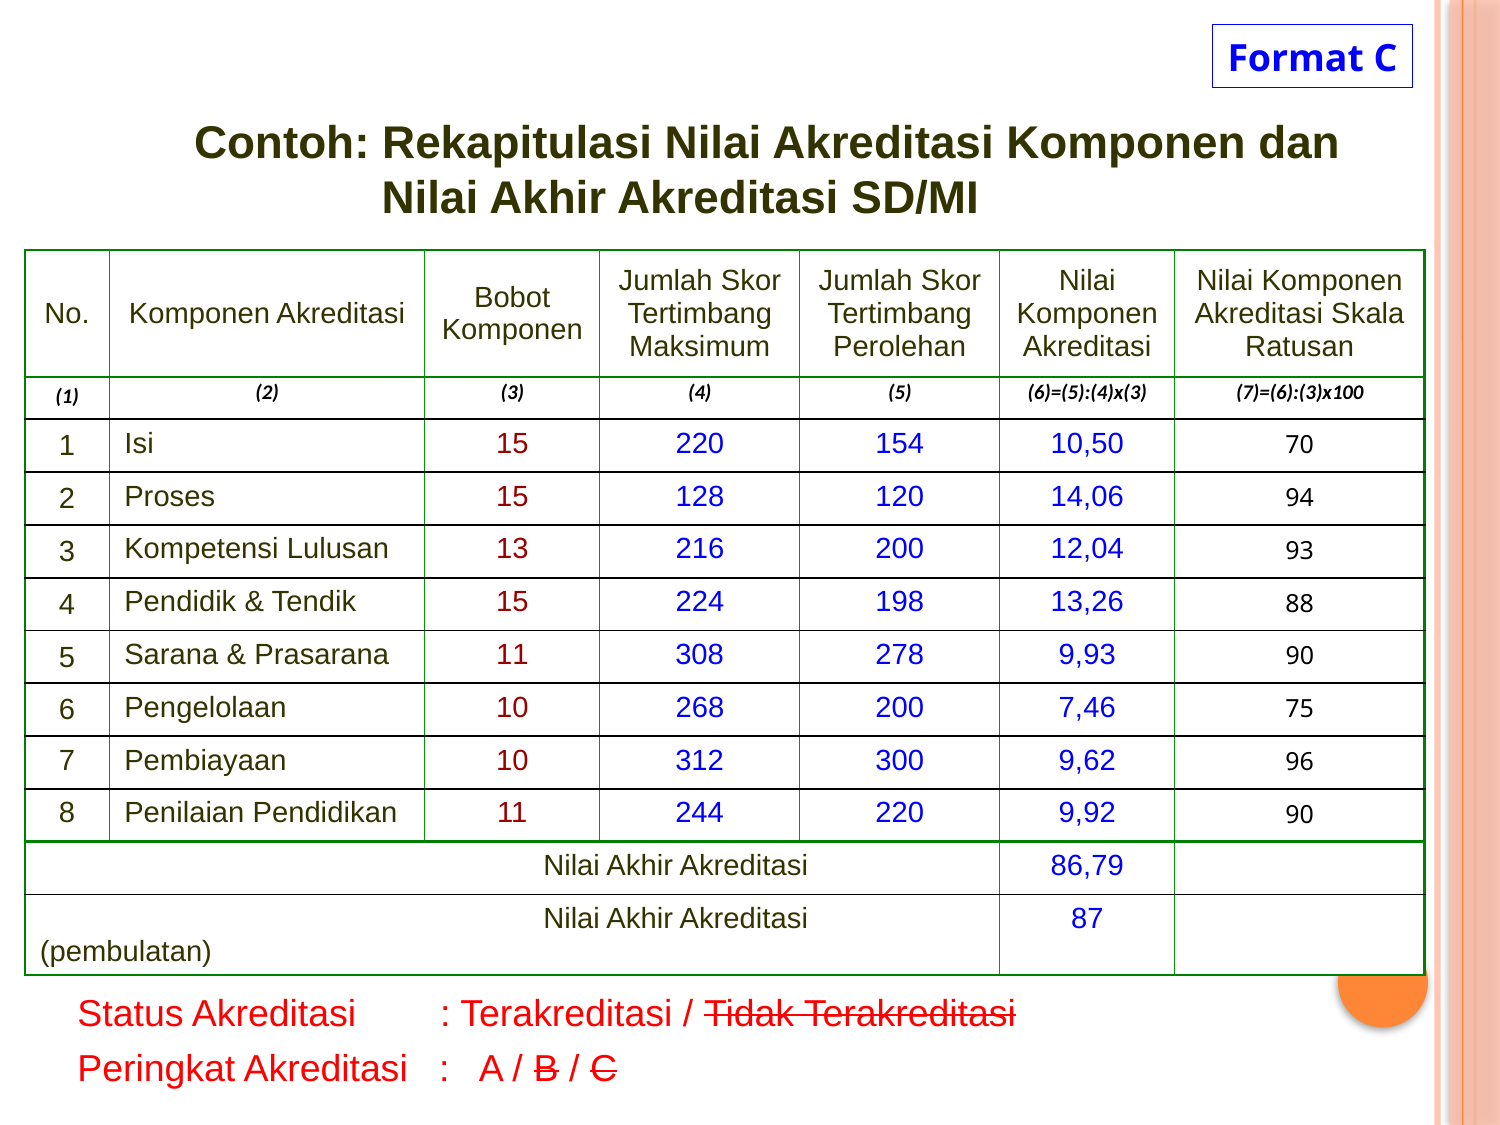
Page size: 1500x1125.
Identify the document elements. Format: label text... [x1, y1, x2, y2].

table_cell Isi [110, 420, 424, 471]
table_cell 5 [26, 631, 109, 682]
table_cell 308 [600, 631, 799, 682]
table_cell 128 [600, 473, 799, 524]
text_box Contoh: Rekapitulasi Nilai Akreditasi Komponen dan Nilai Akhir Akreditasi SD/MI [137, 100, 1388, 231]
table_cell Pengelolaan [110, 684, 424, 735]
table_cell 8 [26, 790, 109, 840]
table_cell 88 [1175, 579, 1423, 630]
table_cell 12,04 [1000, 529, 1174, 577]
table_cell 93 [1175, 529, 1423, 577]
table_cell (2) [110, 378, 424, 418]
table_cell [1175, 895, 1423, 974]
table_cell 15 [425, 473, 599, 524]
table_cell 220 [600, 420, 799, 471]
text_box Status Akreditasi : Terakreditasi / Tidak Terakreditasi Peringkat Akreditasi : A / B / C [62, 981, 1163, 1097]
table_cell Pembiayaan [110, 737, 424, 788]
table_cell 3 [26, 529, 109, 577]
table_cell 11 [425, 790, 599, 840]
text_box Format C [1212, 24, 1413, 88]
table_cell Pendidik & Tendik [110, 579, 424, 630]
table_cell (5) [800, 378, 999, 418]
table_cell 278 [800, 631, 999, 682]
table_cell 2 [26, 473, 109, 524]
table_header Komponen Akreditasi [110, 251, 424, 376]
table_cell 94 [1175, 473, 1423, 524]
table_cell 300 [800, 737, 999, 788]
table_cell 9,62 [1000, 737, 1174, 788]
table_cell Sarana & Prasarana [110, 631, 424, 682]
table_cell 120 [800, 473, 999, 524]
table_cell 7 [26, 737, 109, 788]
table_cell (3) [425, 378, 599, 418]
table_header Jumlah Skor Tertimbang Maksimum [600, 251, 799, 376]
table_cell Proses [110, 473, 424, 524]
table_cell 15 [425, 579, 599, 630]
table_cell 10 [425, 684, 599, 735]
table_cell 86,79 [1000, 843, 1174, 894]
table_cell 10,50 [1000, 420, 1174, 471]
table_cell 96 [1175, 737, 1423, 788]
table_cell 198 [800, 579, 999, 630]
table_cell 220 [800, 790, 999, 840]
table_cell 13,26 [1000, 579, 1174, 630]
table_cell 70 [1175, 420, 1423, 471]
text_box [0, 529, 190, 1125]
table_cell 75 [1175, 684, 1423, 735]
text_box [0, 0, 190, 528]
table_cell 244 [600, 790, 799, 840]
table_cell (4) [600, 378, 799, 418]
table_cell 4 [26, 579, 109, 630]
table_header Bobot Komponen [425, 251, 599, 376]
table_cell 312 [600, 737, 799, 788]
table_cell 13 [425, 529, 599, 577]
table_cell 10 [425, 737, 599, 788]
table_cell 11 [425, 631, 599, 682]
table_cell 90 [1175, 631, 1423, 682]
table_header Nilai Komponen Akreditasi Skala Ratusan [1175, 251, 1423, 376]
table_cell Penilaian Pendidikan [110, 790, 424, 840]
table_header Nilai Komponen Akreditasi [1000, 251, 1174, 376]
table_cell 9,92 [1000, 790, 1174, 840]
table_cell 200 [800, 684, 999, 735]
table_cell 200 [800, 529, 999, 577]
table_cell Nilai Akhir Akreditasi [26, 843, 999, 894]
table_cell Nilai Akhir Akreditasi (pembulatan) [26, 895, 999, 974]
table_cell 7,46 [1000, 684, 1174, 735]
table_cell [1175, 843, 1423, 894]
table_header Jumlah Skor Tertimbang Perolehan [800, 251, 999, 376]
table_cell 216 [600, 529, 799, 577]
table_cell 6 [26, 684, 109, 735]
table_cell (6)=(5):(4)x(3) [1000, 378, 1174, 418]
table_cell (7)=(6):(3)x100 [1175, 378, 1423, 418]
table_cell 14,06 [1000, 473, 1174, 524]
table_cell (1) [26, 378, 109, 418]
table_cell 154 [800, 420, 999, 471]
table_cell 15 [425, 420, 599, 471]
table_cell 224 [600, 579, 799, 630]
table_cell 9,93 [1000, 631, 1174, 682]
table_header No. [26, 251, 109, 376]
table_cell 268 [600, 684, 799, 735]
table_cell 90 [1175, 790, 1423, 840]
table_cell 87 [1000, 895, 1174, 974]
table_cell Kompetensi Lulusan [110, 529, 424, 577]
table_cell 1 [26, 420, 109, 471]
